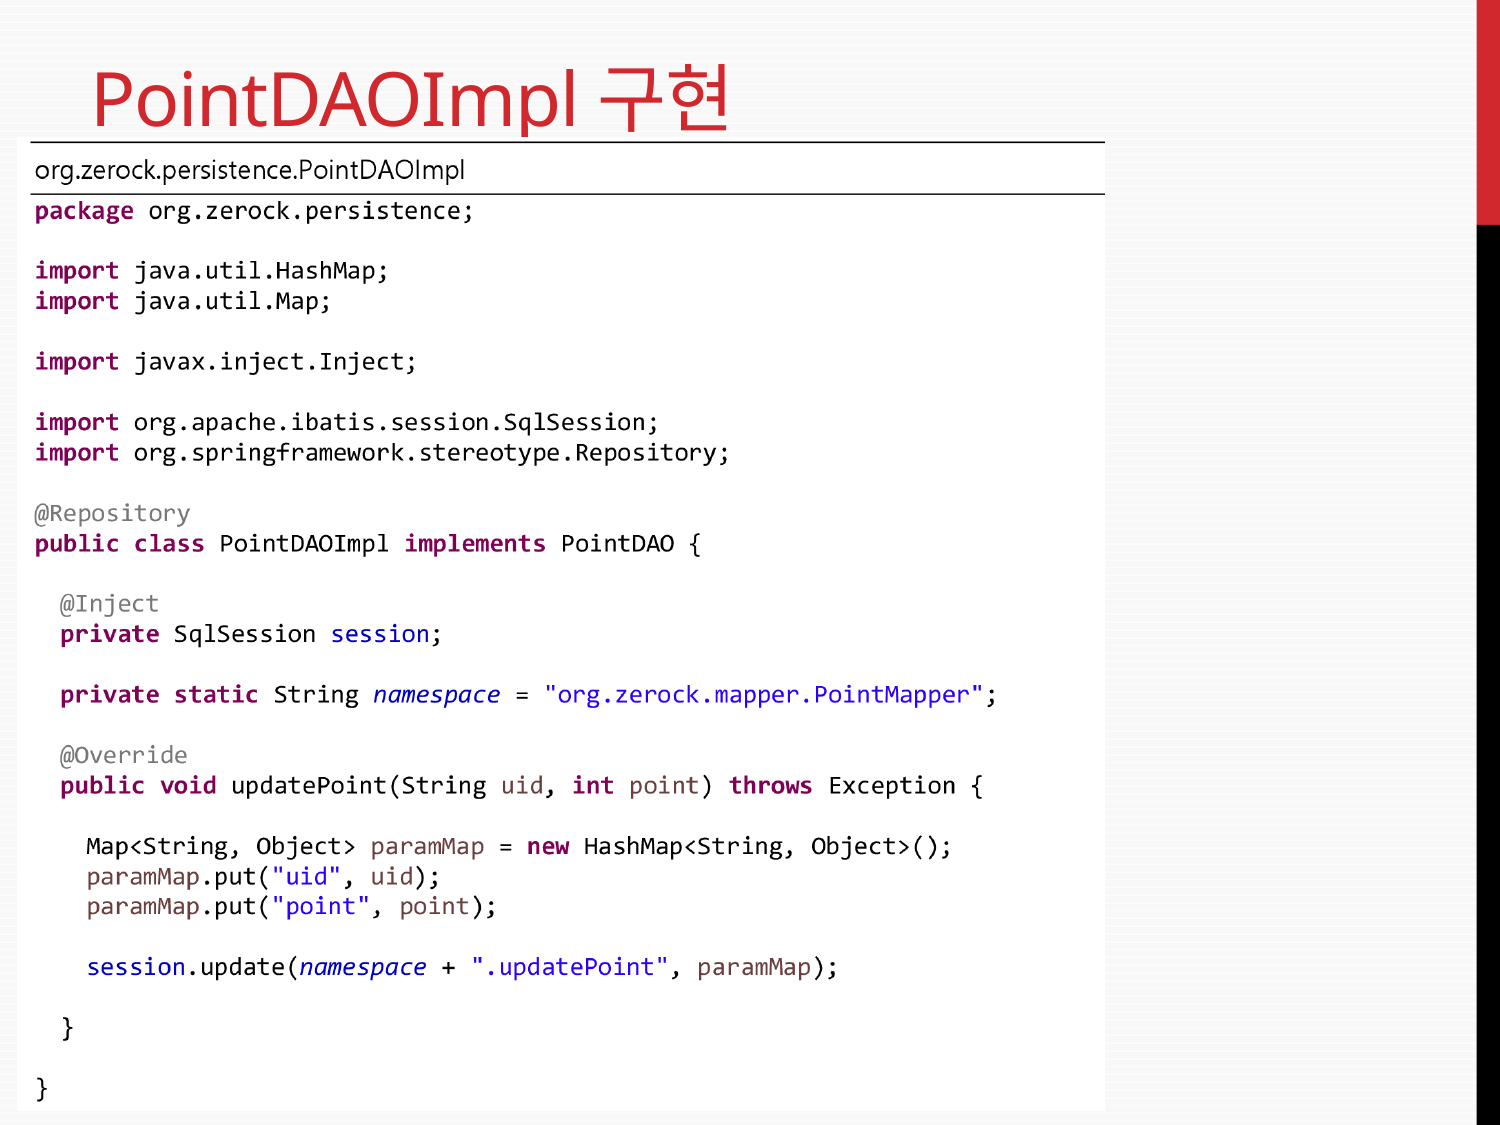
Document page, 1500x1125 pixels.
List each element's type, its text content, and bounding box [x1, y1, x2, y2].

title PointDAOImpl구현 [75, 25, 1329, 149]
picture [17, 136, 1105, 1111]
